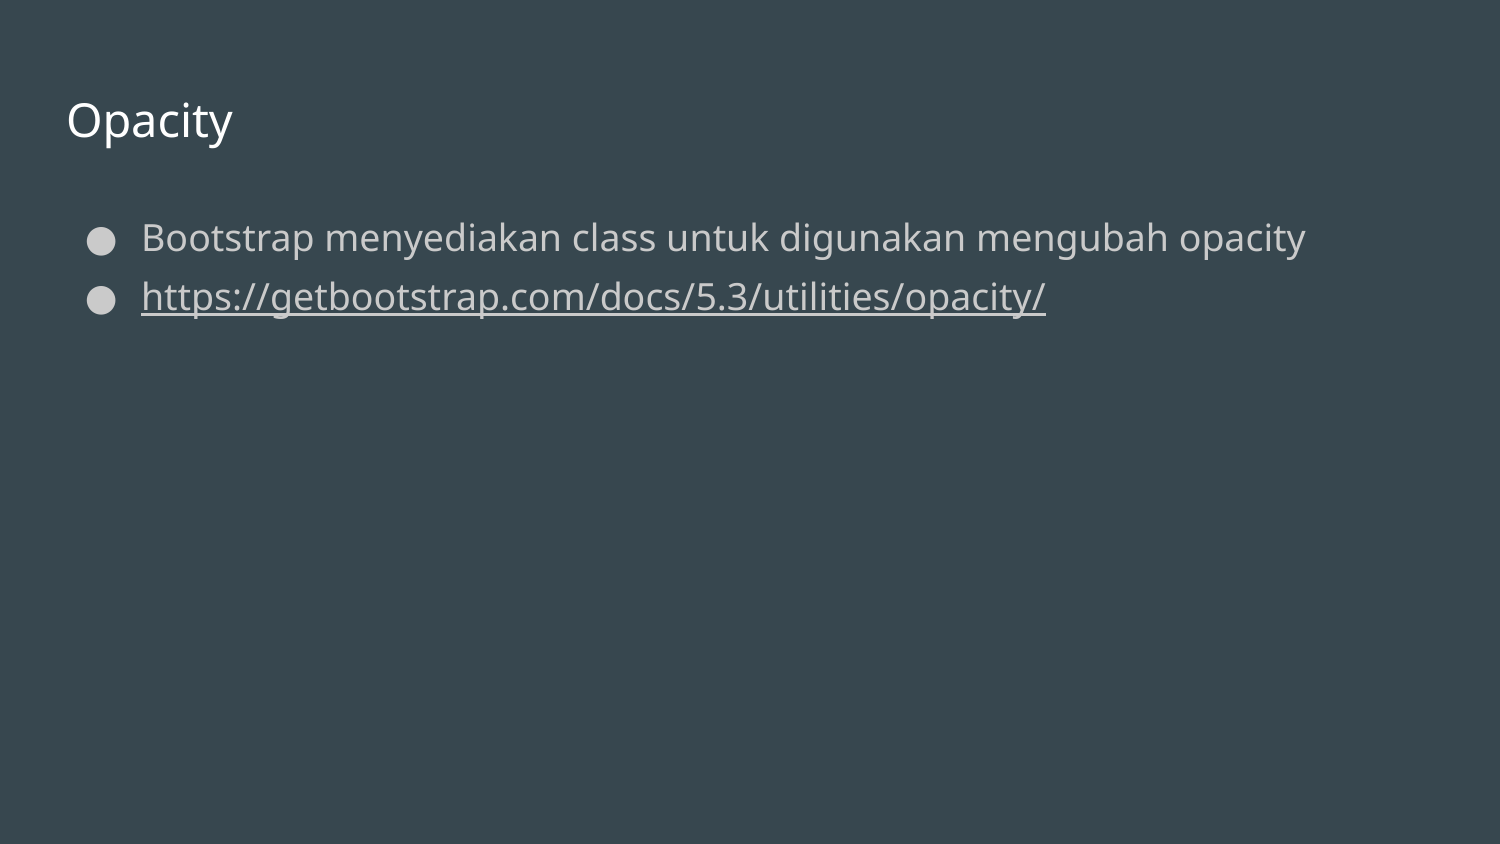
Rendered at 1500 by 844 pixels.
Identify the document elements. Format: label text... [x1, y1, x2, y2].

list Bootstrap menyediakan class untuk digunakan mengubah opacity https://getbootstrap.com/docs/5.3/utilities/opacity/ [51, 189, 1449, 750]
title Opacity [51, 72, 1449, 167]
